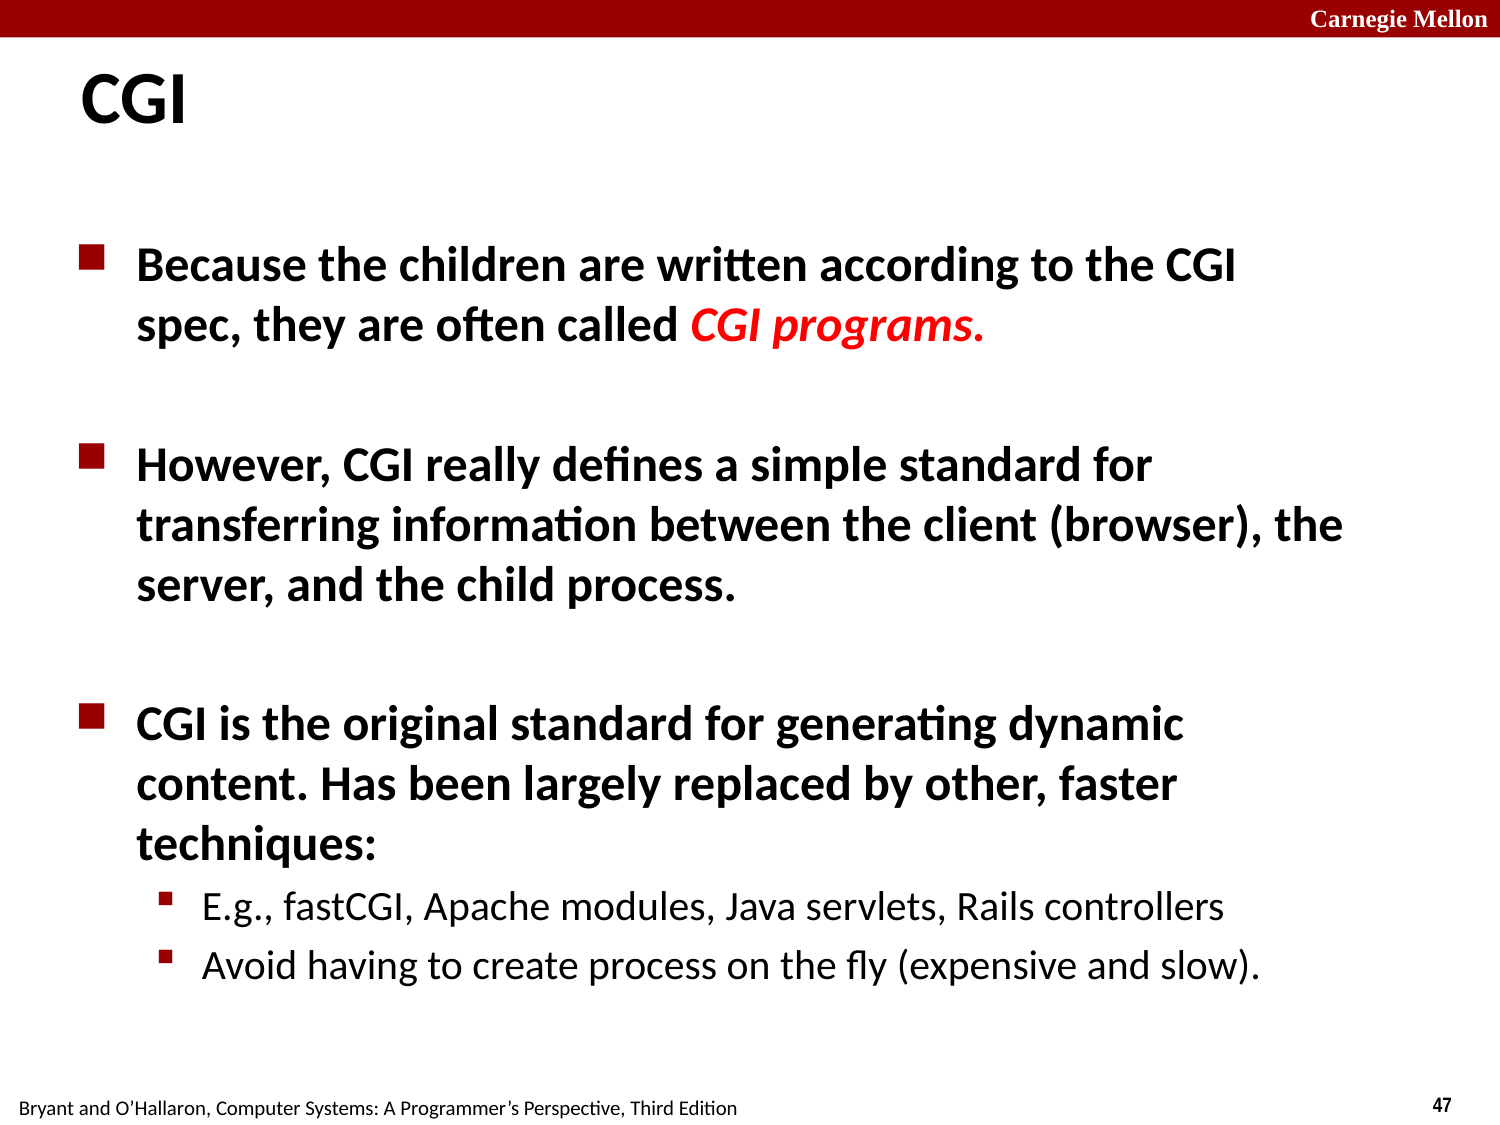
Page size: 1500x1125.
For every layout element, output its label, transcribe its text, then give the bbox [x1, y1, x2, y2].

title CGI [66, 40, 1497, 151]
list Because the children are written according to the CGI spec, they are often called CGI programs. However, CGI really defines a simple standard for transferring information between the client (browser), the server, and the child process. CGI is the original standard for generating dynamic content. Has been largely replaced by other, faster techniques: E.g., fastCGI, Apache modules, Java servlets, Rails controllers Avoid having to create process on the fly (expensive and slow). [64, 223, 1361, 1040]
